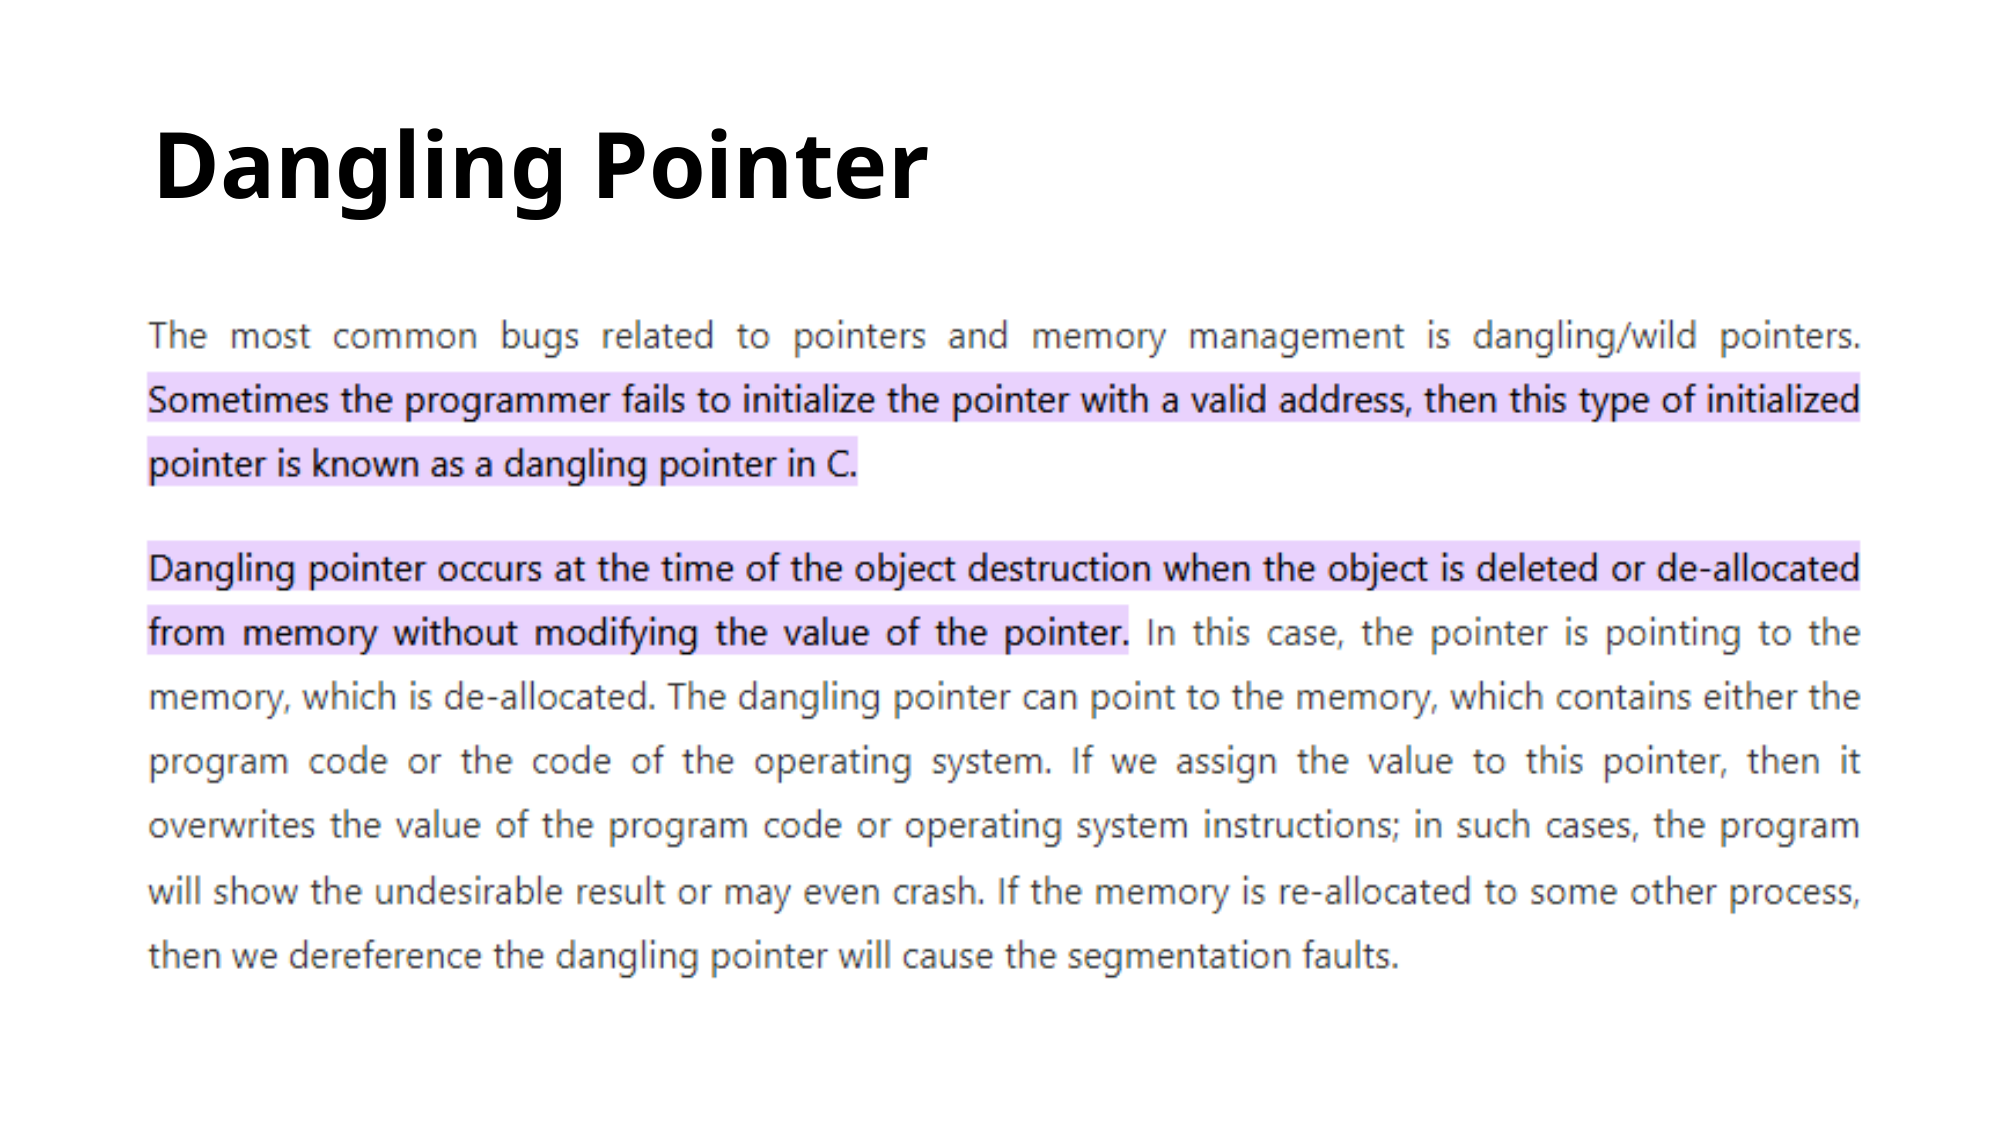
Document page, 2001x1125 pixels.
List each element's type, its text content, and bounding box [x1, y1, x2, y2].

picture [113, 299, 1884, 1014]
title Dangling Pointer [137, 59, 1863, 278]
